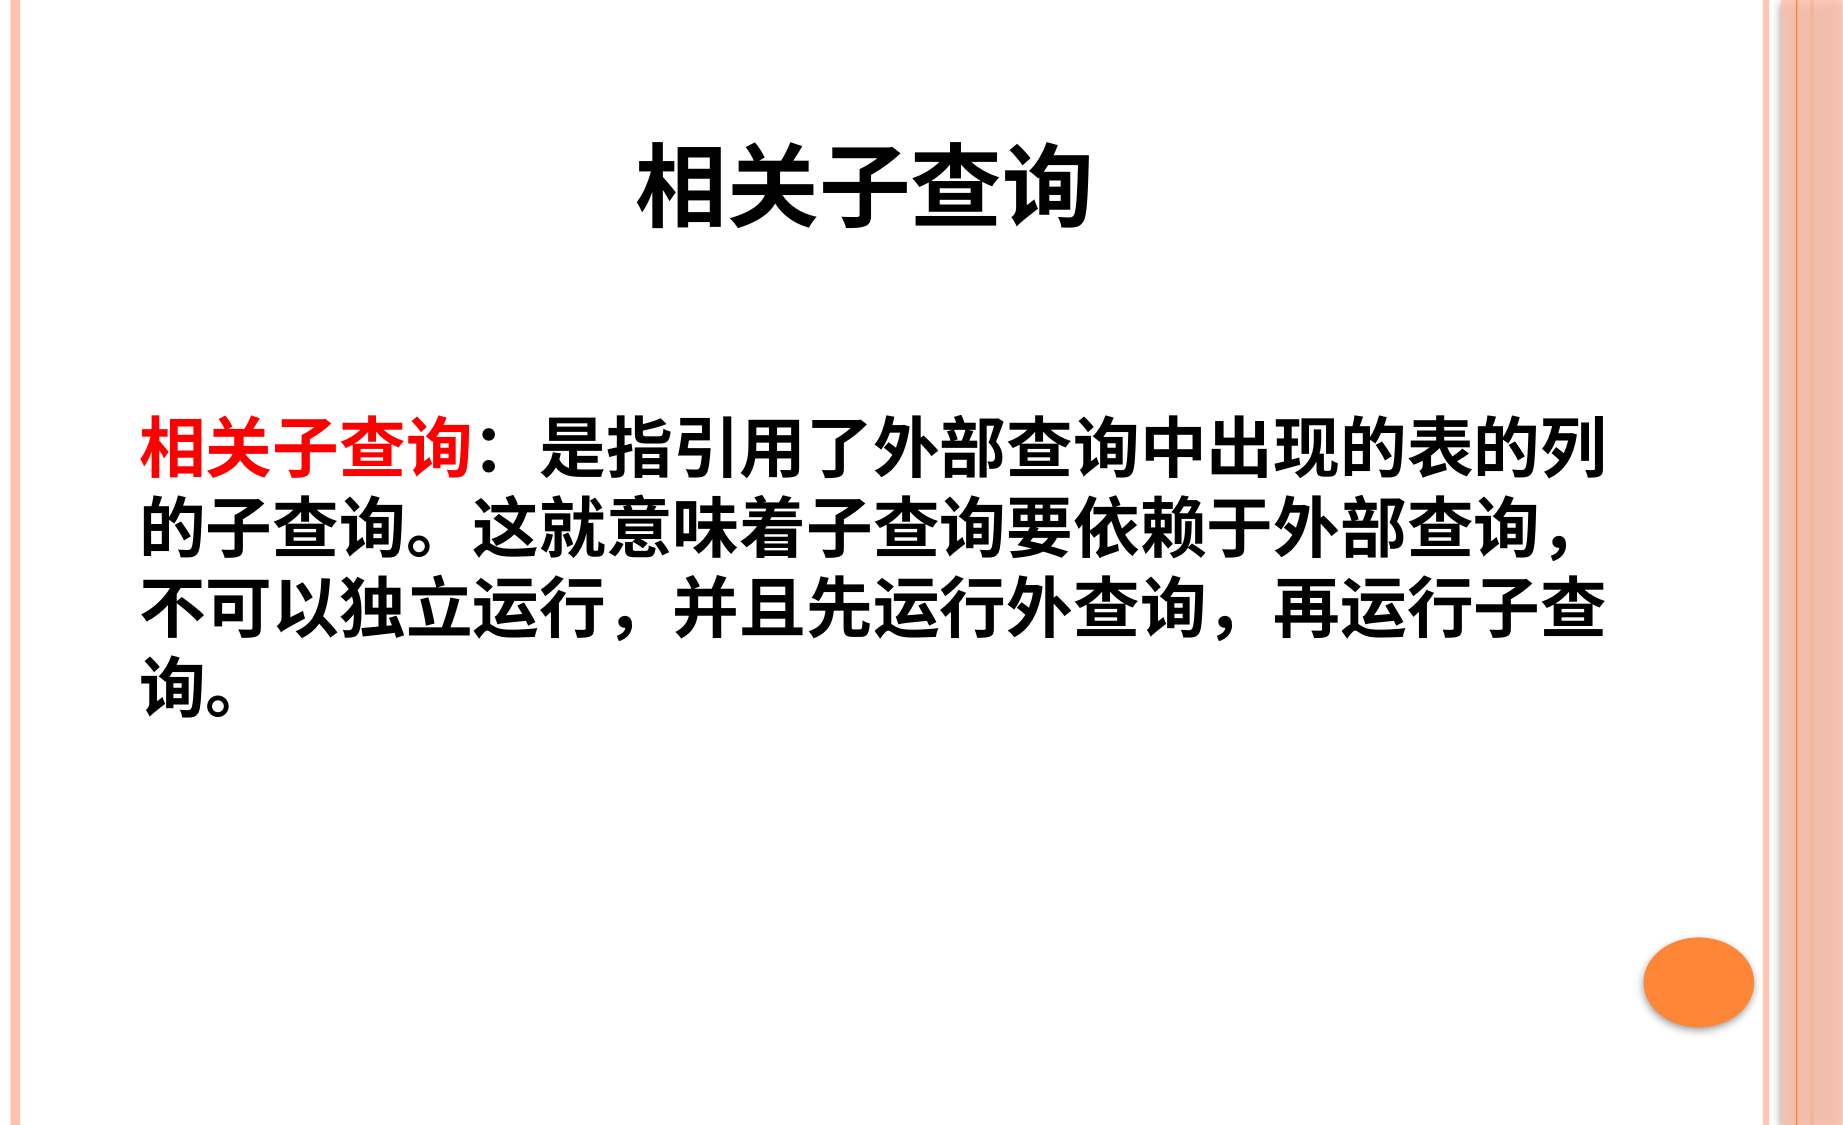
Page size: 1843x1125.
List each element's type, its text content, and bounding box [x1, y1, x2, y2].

text_box 相关子查询：是指引用了外部查询中出现的表的列的子查询。这就意味着子查询要依赖于外部查询，不可以独立运行，并且先运行外查询，再运行子查询。 [124, 398, 1683, 803]
title 相关子查询 [112, 58, 1618, 247]
